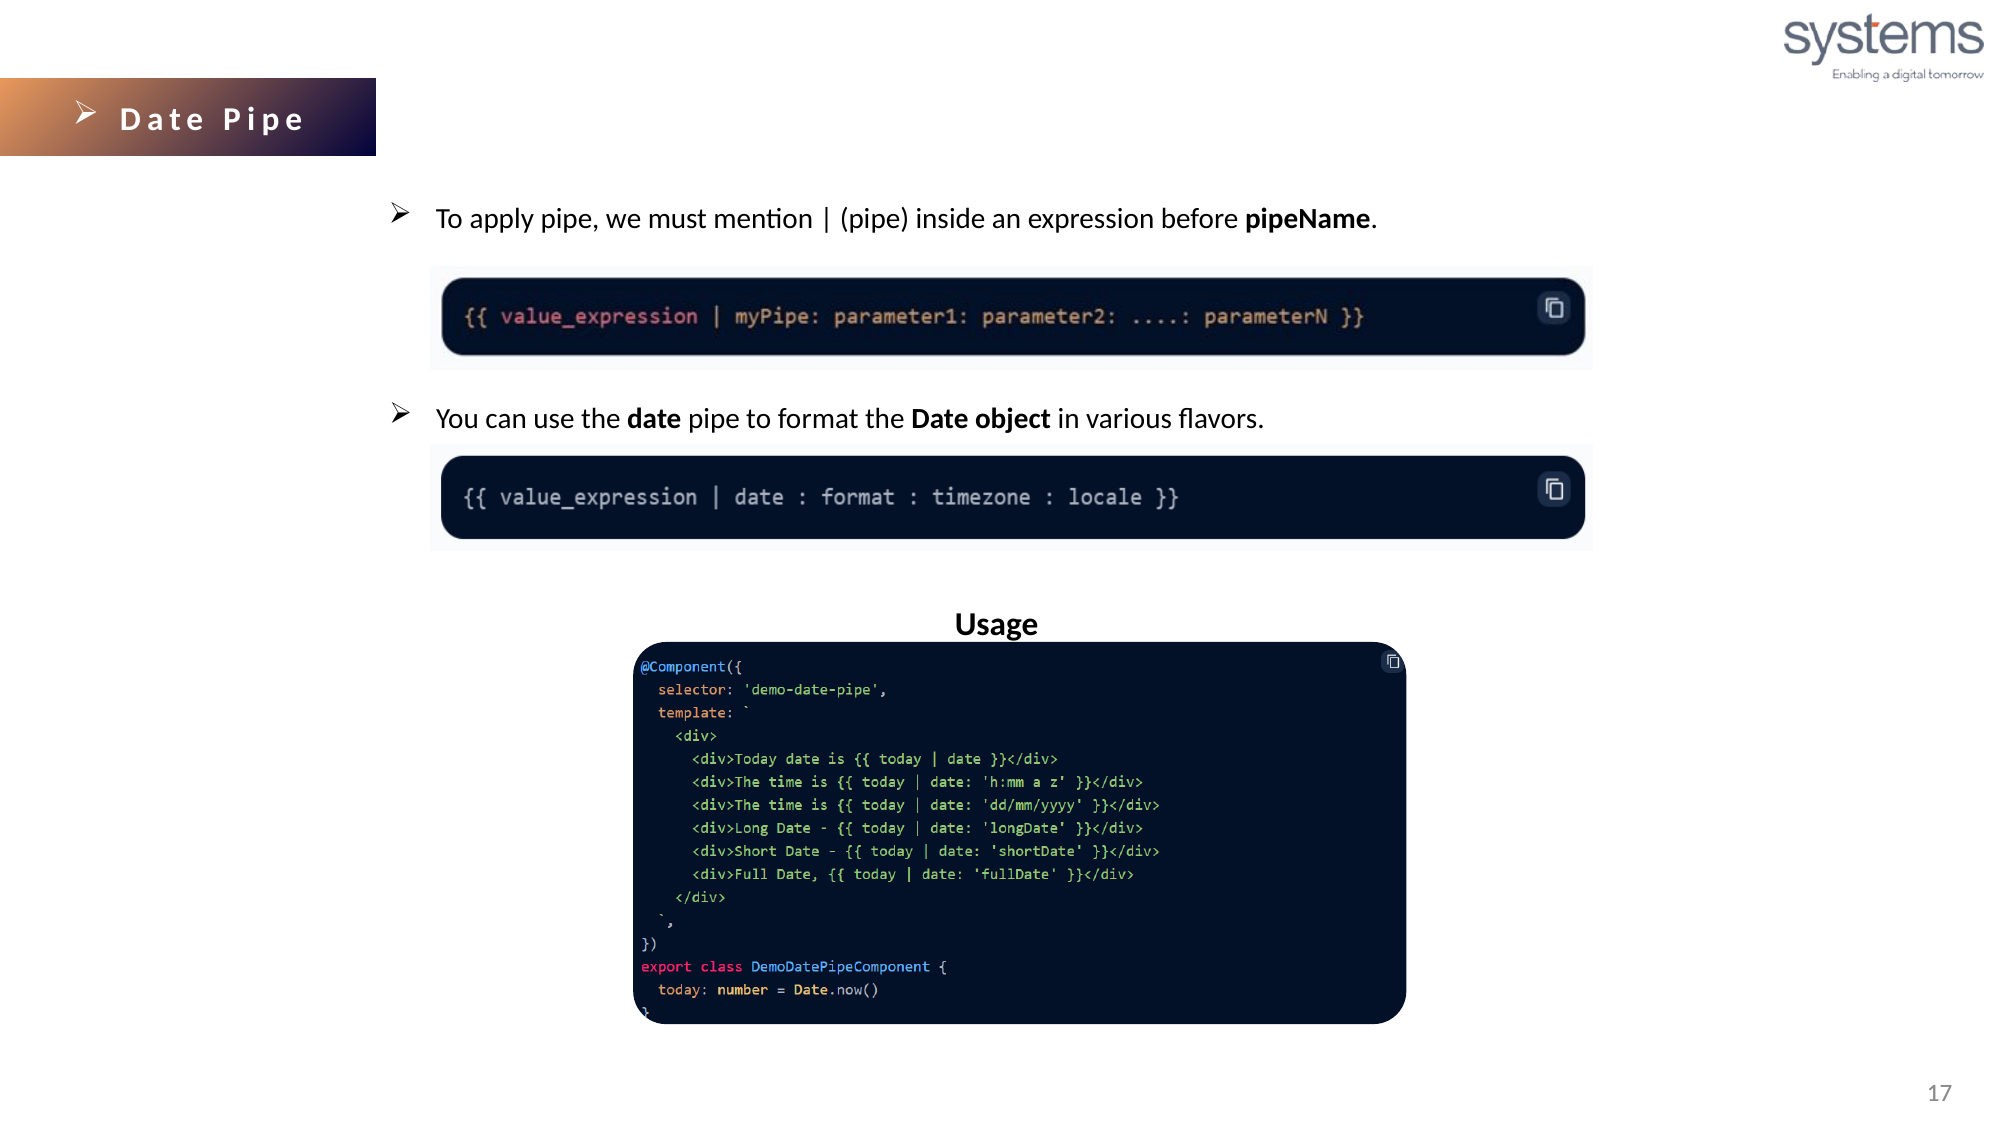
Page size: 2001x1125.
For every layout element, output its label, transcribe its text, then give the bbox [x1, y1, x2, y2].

text_box You can use the date pipe to format the Date object in various flavors. [374, 374, 1298, 453]
list Date Pipe [0, 78, 376, 156]
text_box To apply pipe, we must mention | (pipe) inside an expression before pipeName. [373, 192, 1399, 261]
picture [1776, 8, 1992, 88]
picture [633, 641, 1407, 1025]
text_box Usage [939, 574, 1062, 641]
slide_number 17 [1894, 1061, 1968, 1121]
picture [430, 444, 1593, 551]
picture [430, 266, 1593, 370]
